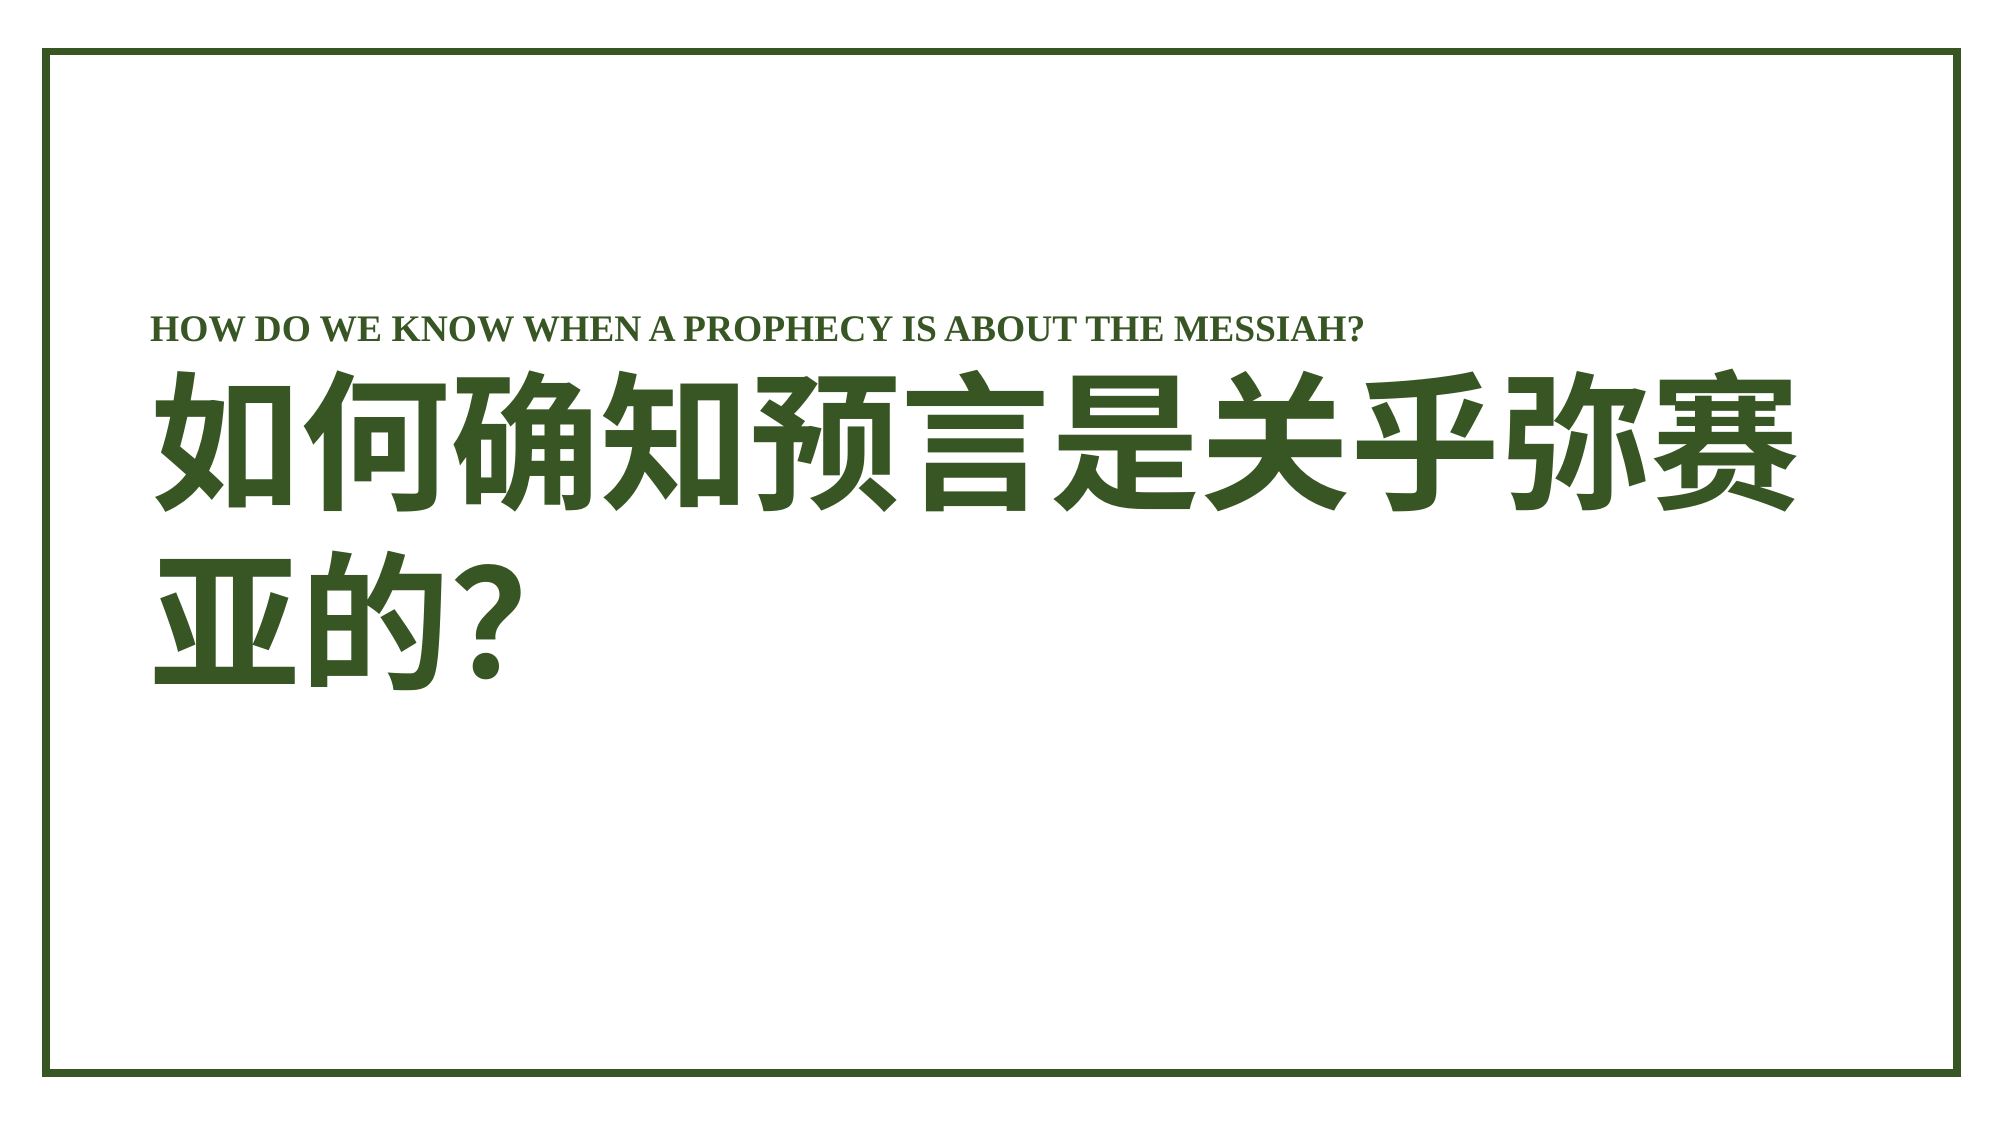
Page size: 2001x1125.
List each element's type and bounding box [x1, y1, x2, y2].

text_box [45, 50, 1958, 1074]
